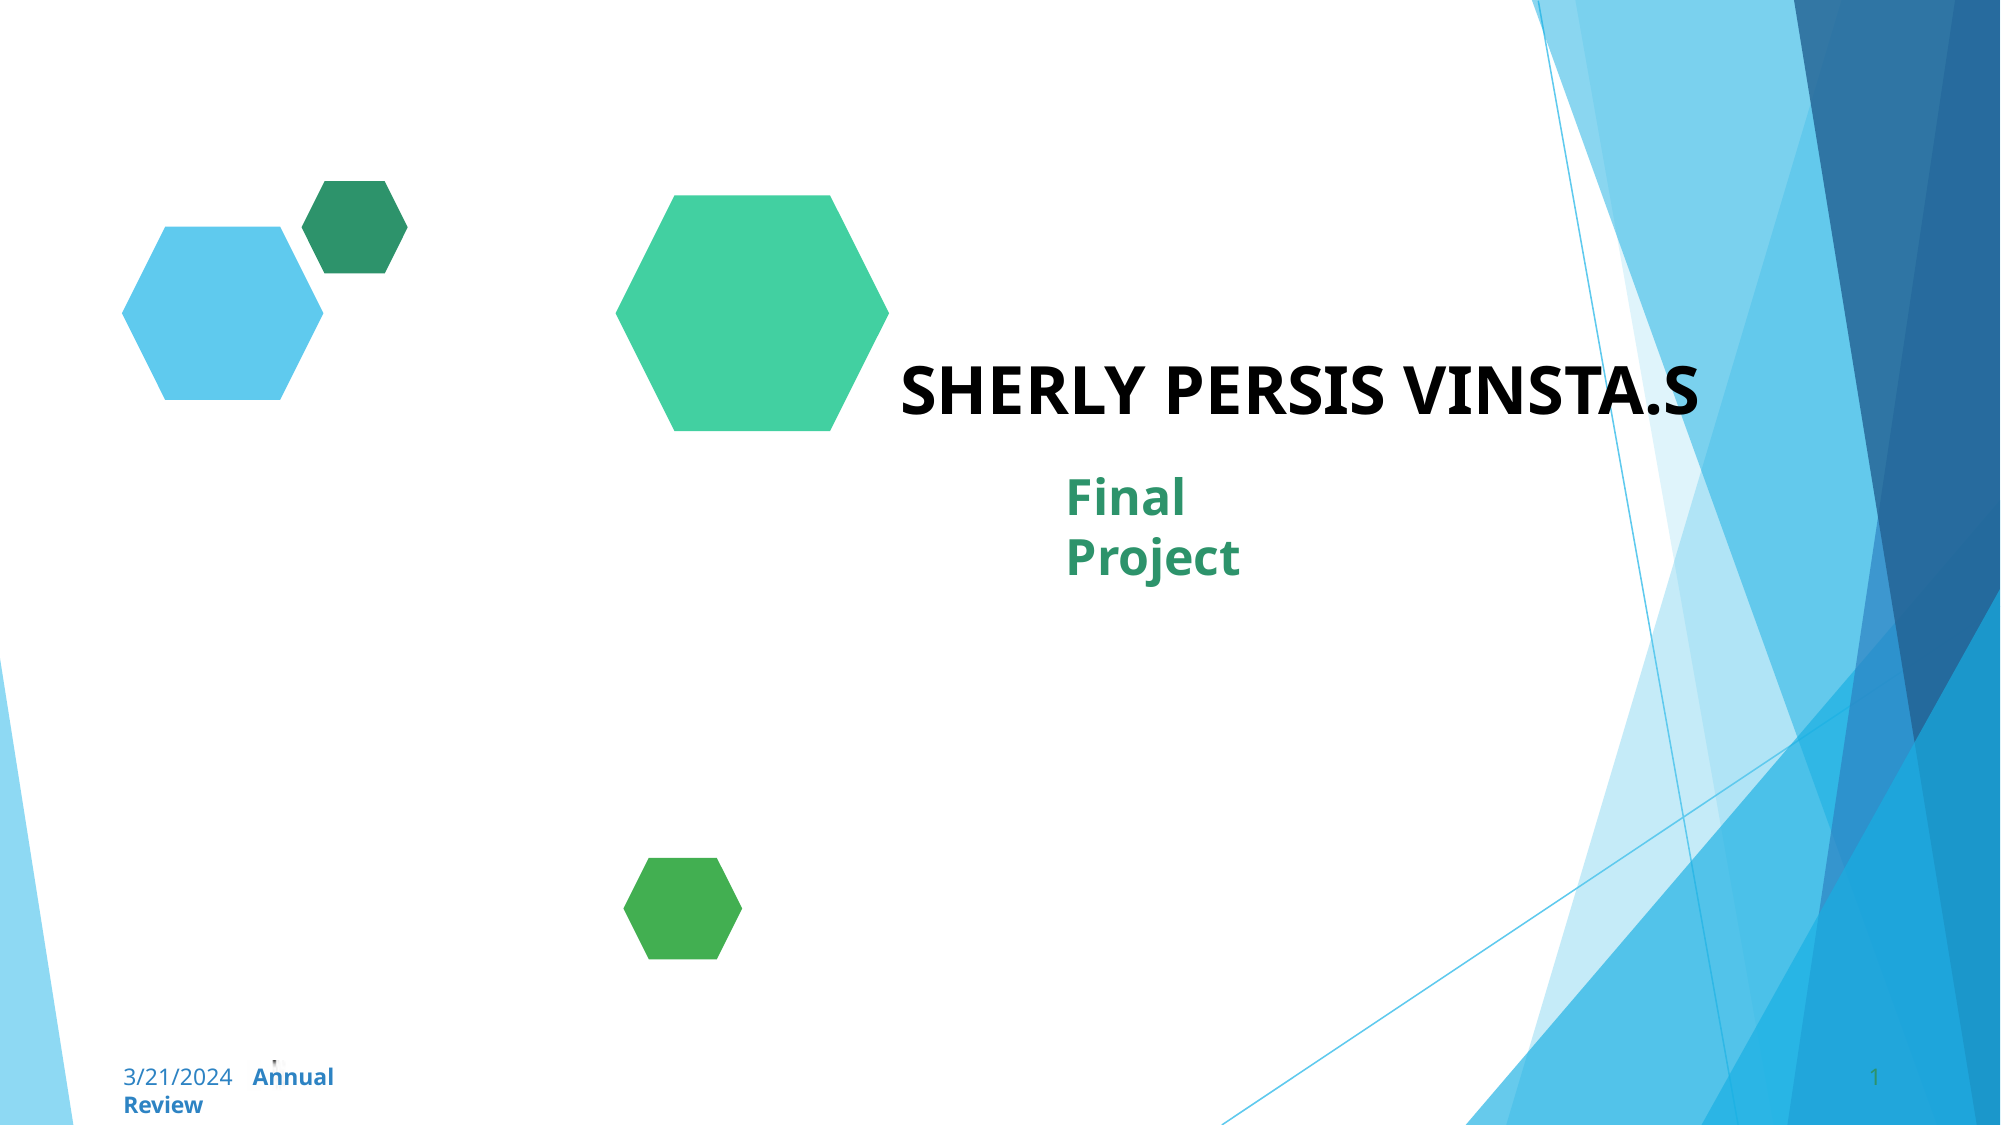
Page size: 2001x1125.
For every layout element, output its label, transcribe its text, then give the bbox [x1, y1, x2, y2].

text_box 3/21/2024 Annual Review [121, 1103, 417, 1118]
text_box SHERLY PERSIS VINSTA.S [897, 345, 1761, 429]
text_box [623, 857, 743, 960]
picture [110, 1060, 463, 1094]
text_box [121, 180, 408, 401]
text_box Final Project [1063, 462, 1369, 585]
slide_number 1 [1849, 1061, 1890, 1125]
text_box [615, 195, 890, 432]
